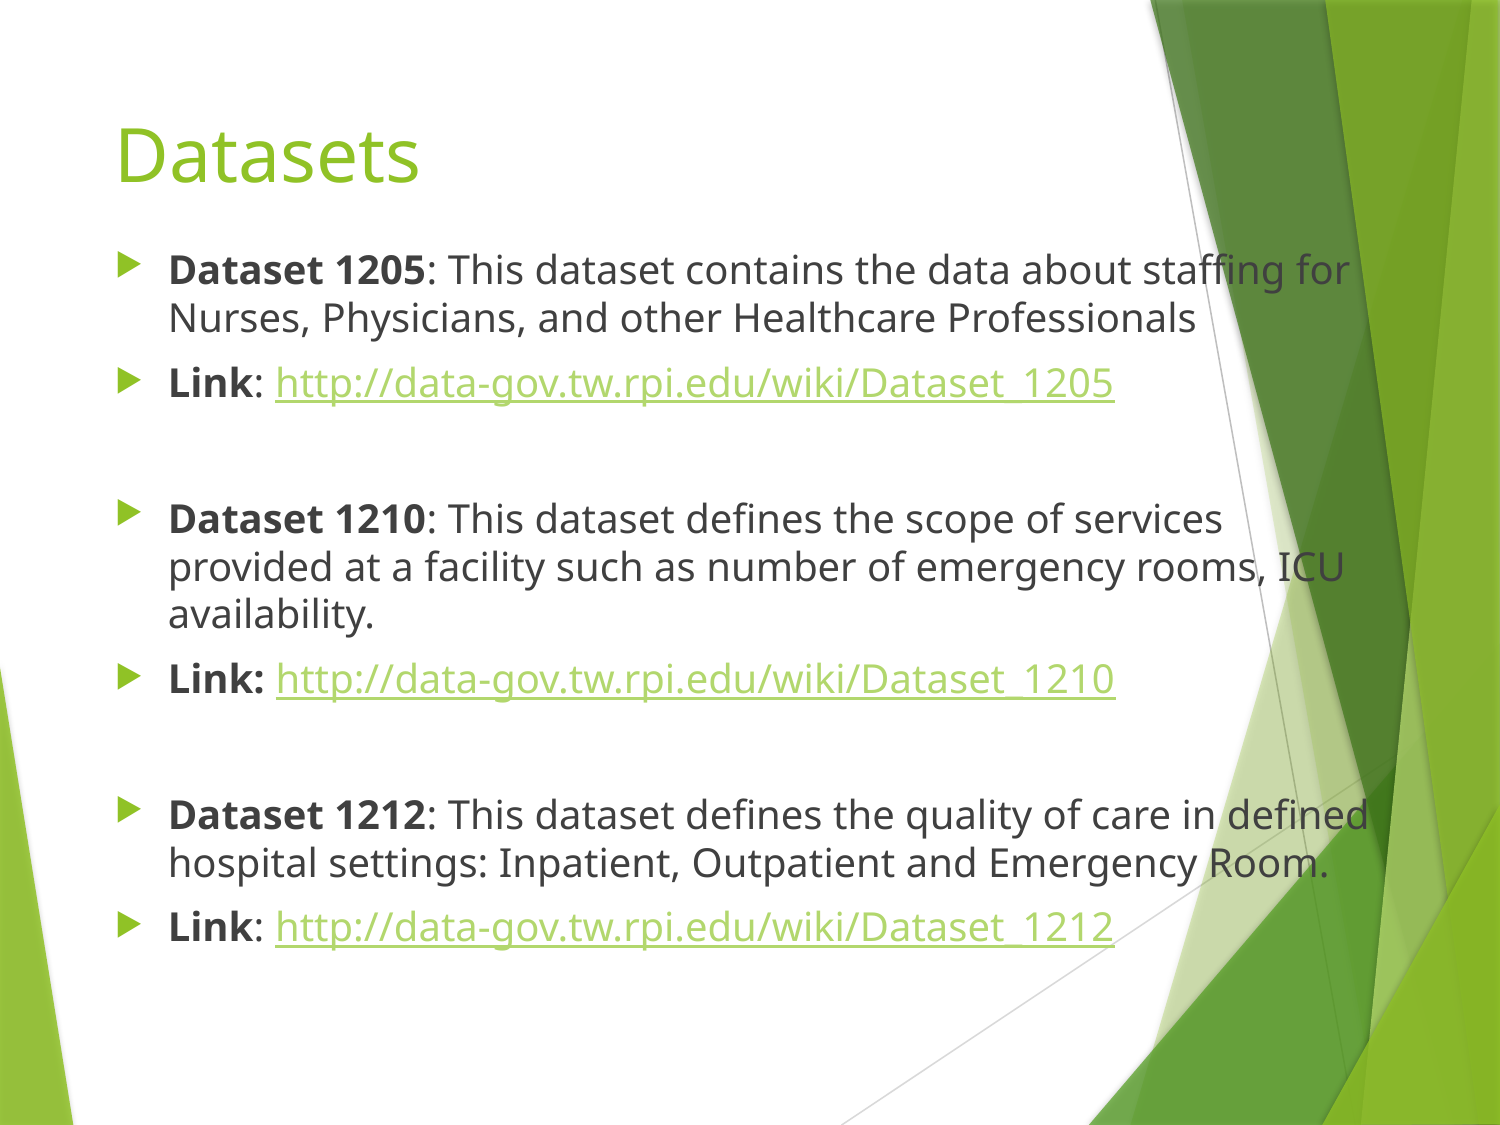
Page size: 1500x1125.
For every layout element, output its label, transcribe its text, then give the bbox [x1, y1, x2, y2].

title Datasets [99, 99, 1142, 237]
list Dataset 1205: This dataset contains the data about staffing for Nurses, Physicians, and other Healthcare Professionals Link: http://data-gov.tw.rpi.edu/wiki/Dataset_1205 Dataset 1210: This dataset defines the scope of services provided at a facility such as number of emergency rooms, ICU availability. Link: http://data-gov.tw.rpi.edu/wiki/Dataset_1210 Dataset 1212: This dataset defines the quality of care in defined hospital settings: Inpatient, Outpatient and Emergency Room. Link: http://data-gov.tw.rpi.edu/wiki/Dataset_1212 [99, 237, 1401, 992]
